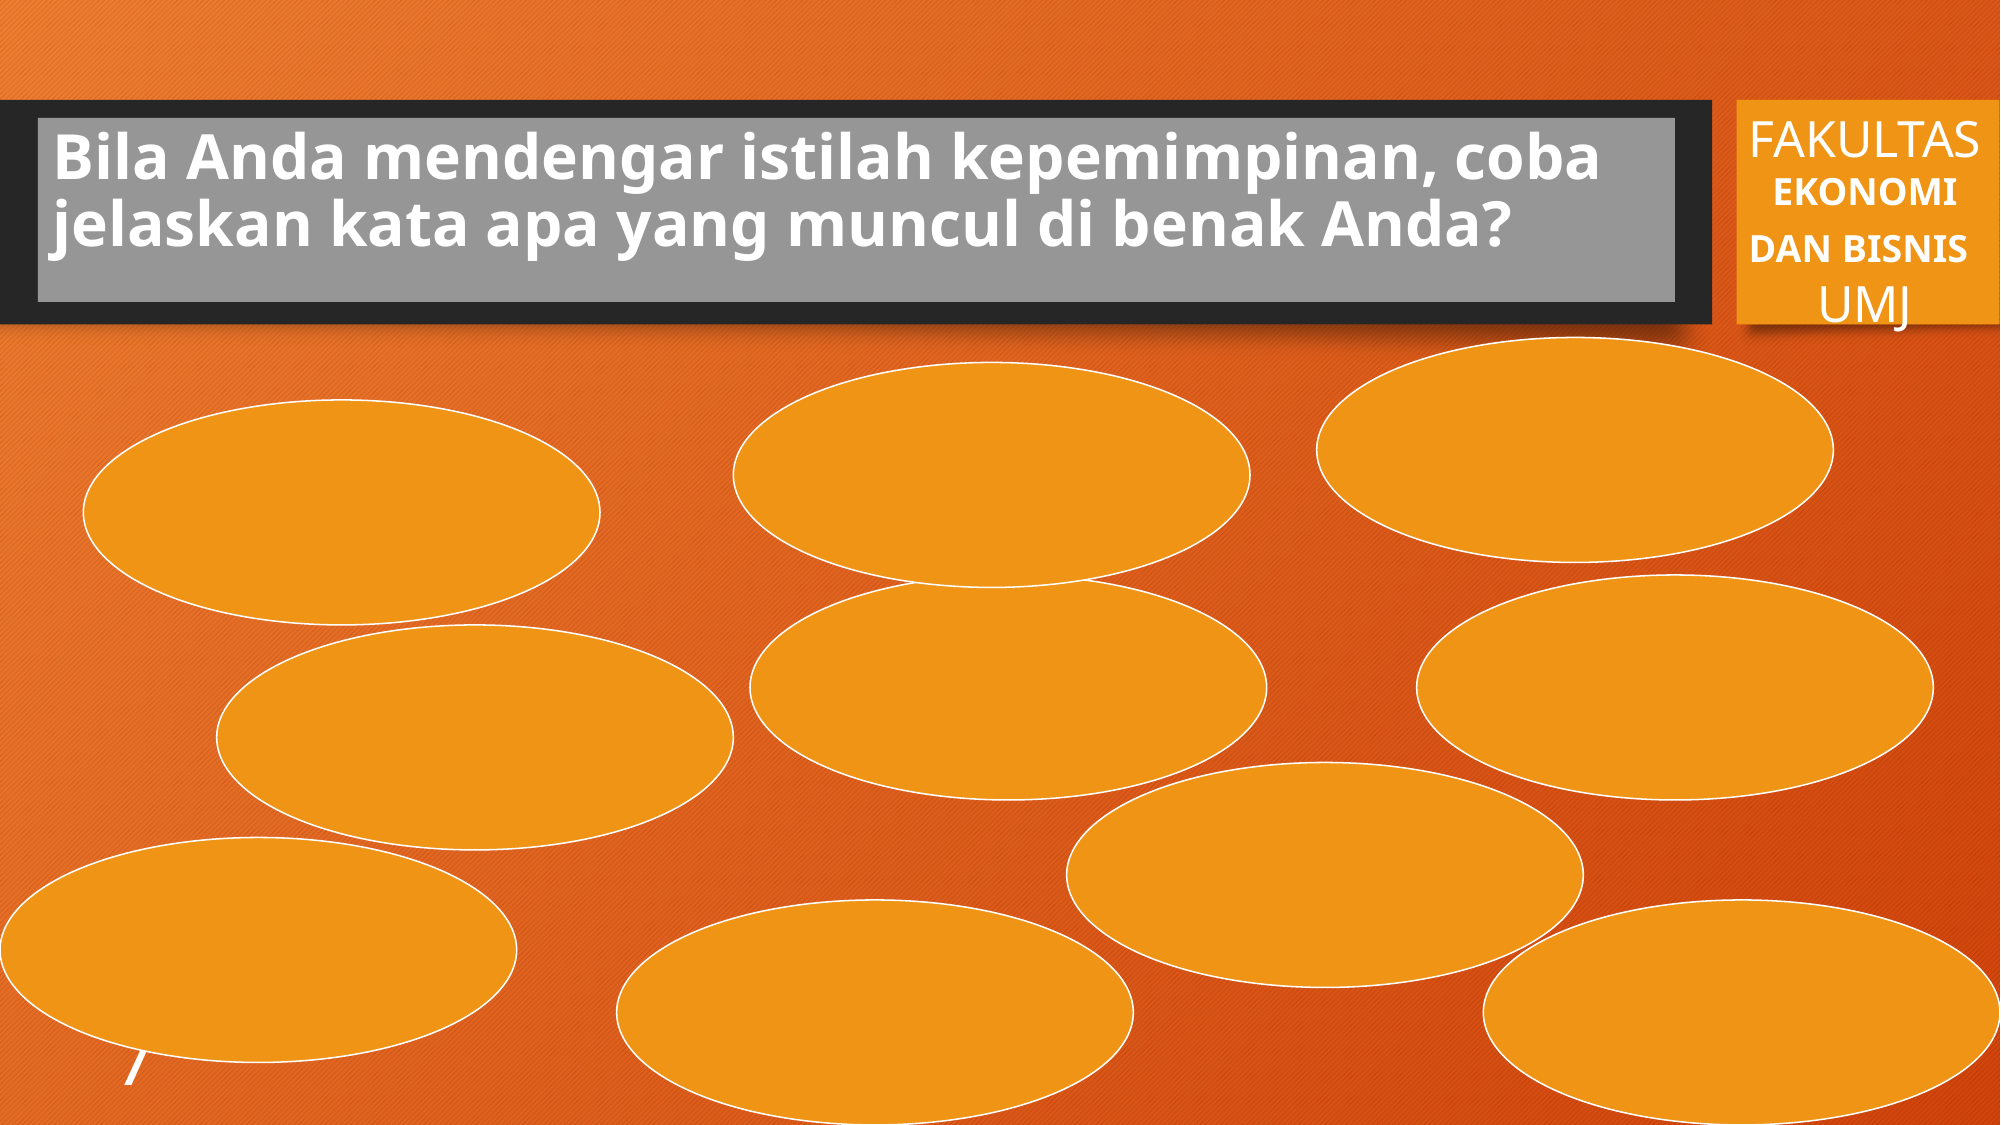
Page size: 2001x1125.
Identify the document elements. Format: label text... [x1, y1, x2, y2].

text_box FAKULTAS EKONOMI DAN BISNIS UMJ [1729, 100, 2000, 341]
text_box [1483, 899, 2000, 1125]
picture [0, 325, 1713, 376]
text_box [1316, 337, 1834, 563]
text_box [616, 899, 1134, 1125]
text_box [1066, 762, 1584, 988]
text_box [83, 399, 601, 625]
picture [1736, 341, 2000, 347]
text_box [0, 837, 517, 1063]
text_box [750, 580, 1267, 800]
slide_number 7 [99, 1024, 567, 1100]
text_box [733, 362, 1251, 588]
text_box [216, 624, 734, 850]
text_box [1416, 574, 1934, 800]
title Bila Anda mendengar istilah kepemimpinan, coba jelaskan kata apa yang muncul di benak Anda? [37, 117, 1675, 302]
